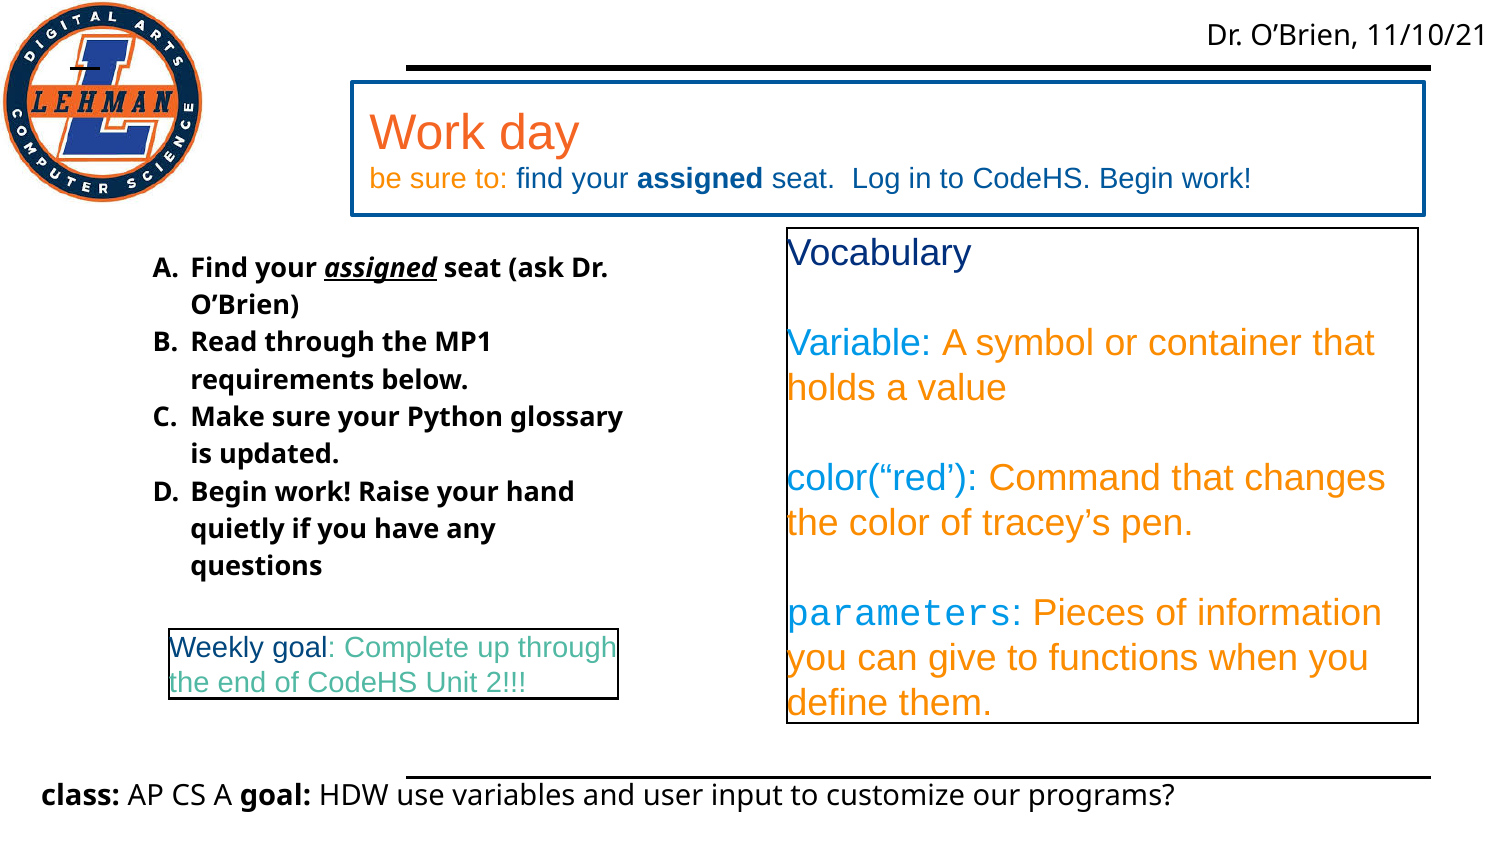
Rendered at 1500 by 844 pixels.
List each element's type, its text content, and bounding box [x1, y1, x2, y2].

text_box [351, 81, 1425, 216]
picture [0, 0, 204, 204]
text_box Find your assigned seat (ask Dr. O’Brien) Read through the MP1 requirements below. Make sure your Python glossary is updated. Begin work! Raise your hand quietly if you have any questions [137, 230, 649, 599]
text_box Vocabulary Variable: A symbol or container that holds a value color(“red’): Command that changes the color of tracey’s pen. parameters: Pieces of information you can give to functions when you define them. [786, 227, 1419, 723]
text_box Weekly goal: Complete up through the end of CodeHS Unit 2!!! [168, 628, 618, 699]
